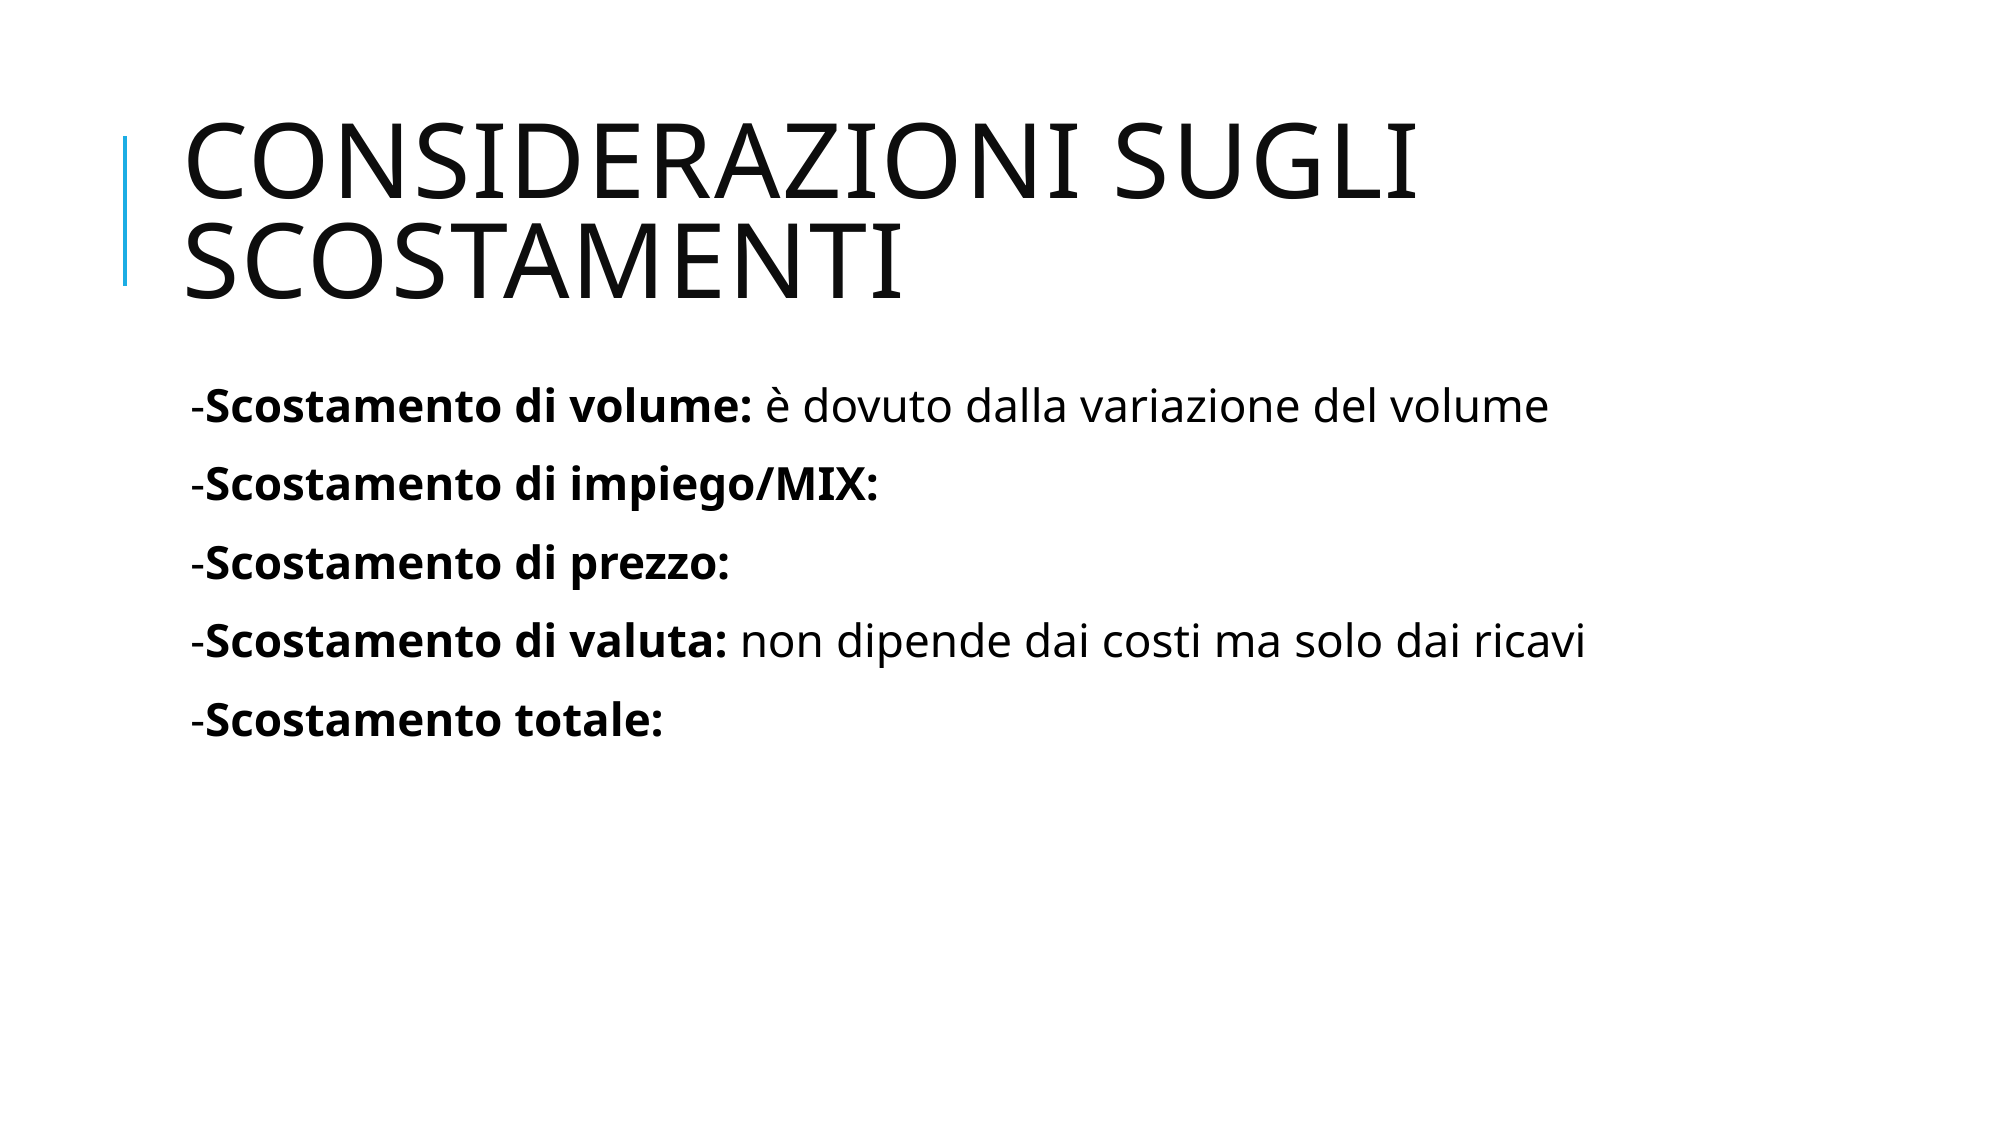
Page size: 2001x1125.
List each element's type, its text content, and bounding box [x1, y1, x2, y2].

title Considerazioni sugli scostamenti [168, 96, 1763, 342]
list -Scostamento di volume: è dovuto dalla variazione del volume -Scostamento di impiego/MIX: -Scostamento di prezzo: -Scostamento di valuta: non dipende dai costi ma solo dai ricavi -Scostamento totale: [168, 375, 1763, 1035]
